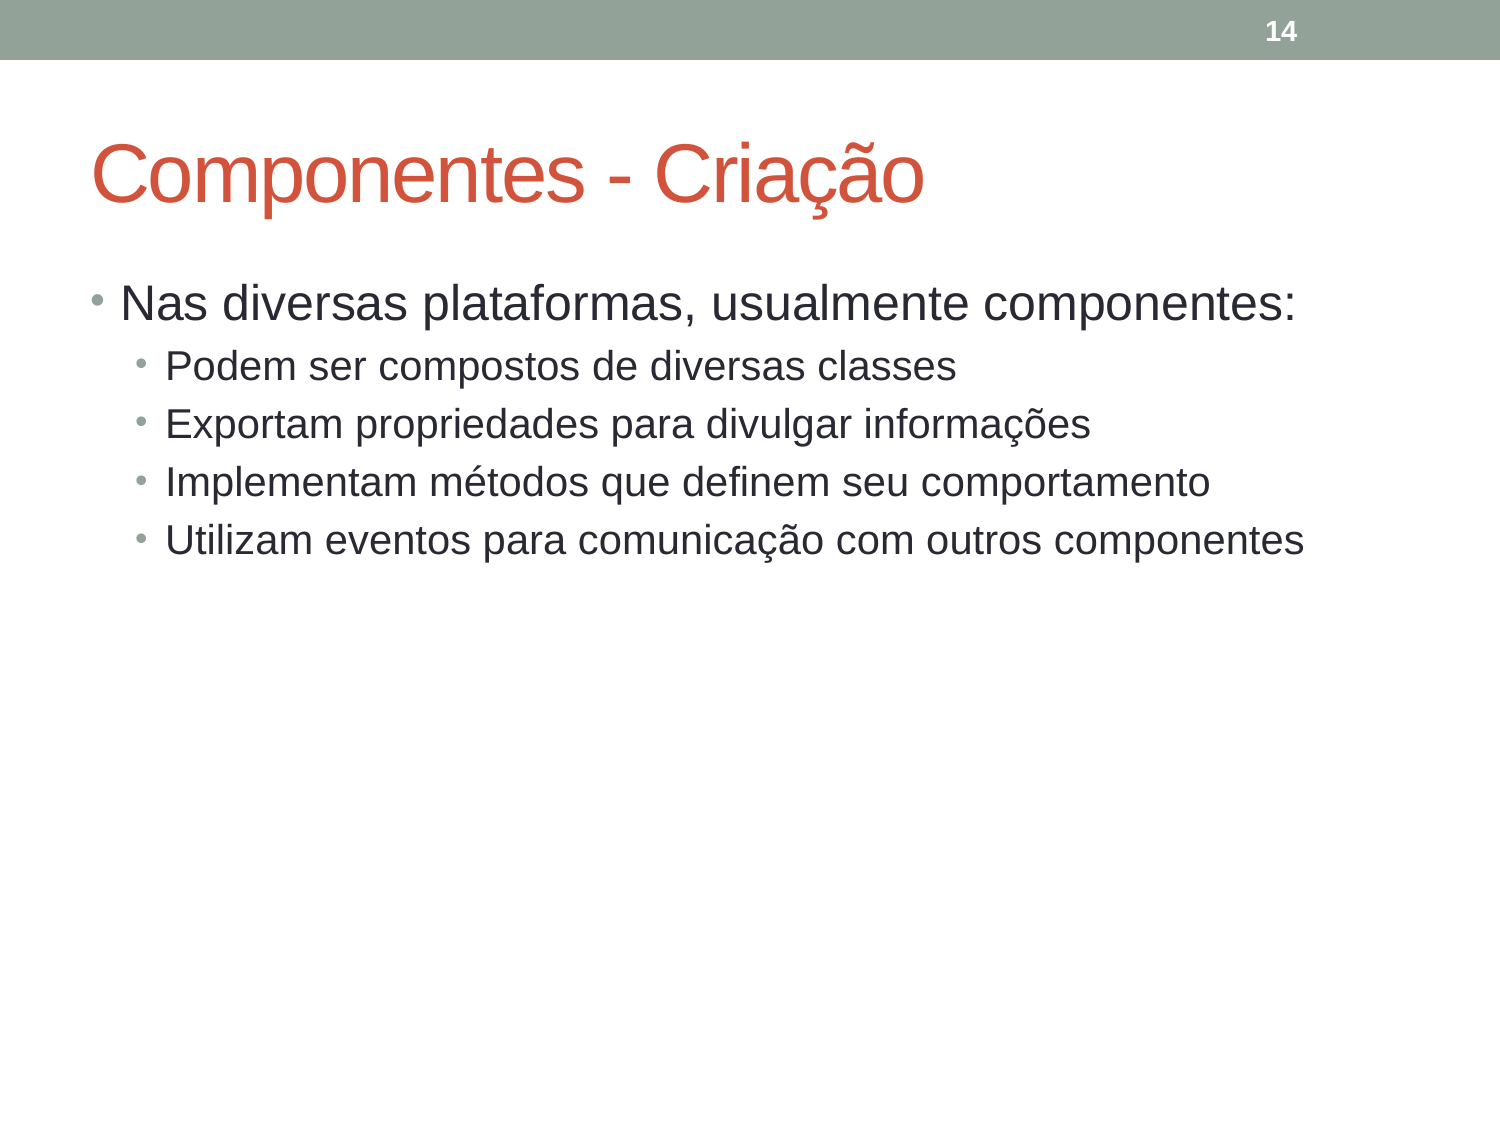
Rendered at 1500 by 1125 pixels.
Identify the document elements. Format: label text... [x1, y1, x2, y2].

list Nas diversas plataformas, usualmente componentes: Podem ser compostos de diversas classes Exportam propriedades para divulgar informações Implementam métodos que definem seu comportamento Utilizam eventos para comunicação com outros componentes [75, 262, 1425, 1063]
title Componentes - Criação [75, 87, 1425, 250]
slide_number 14 [1250, 3, 1425, 57]
